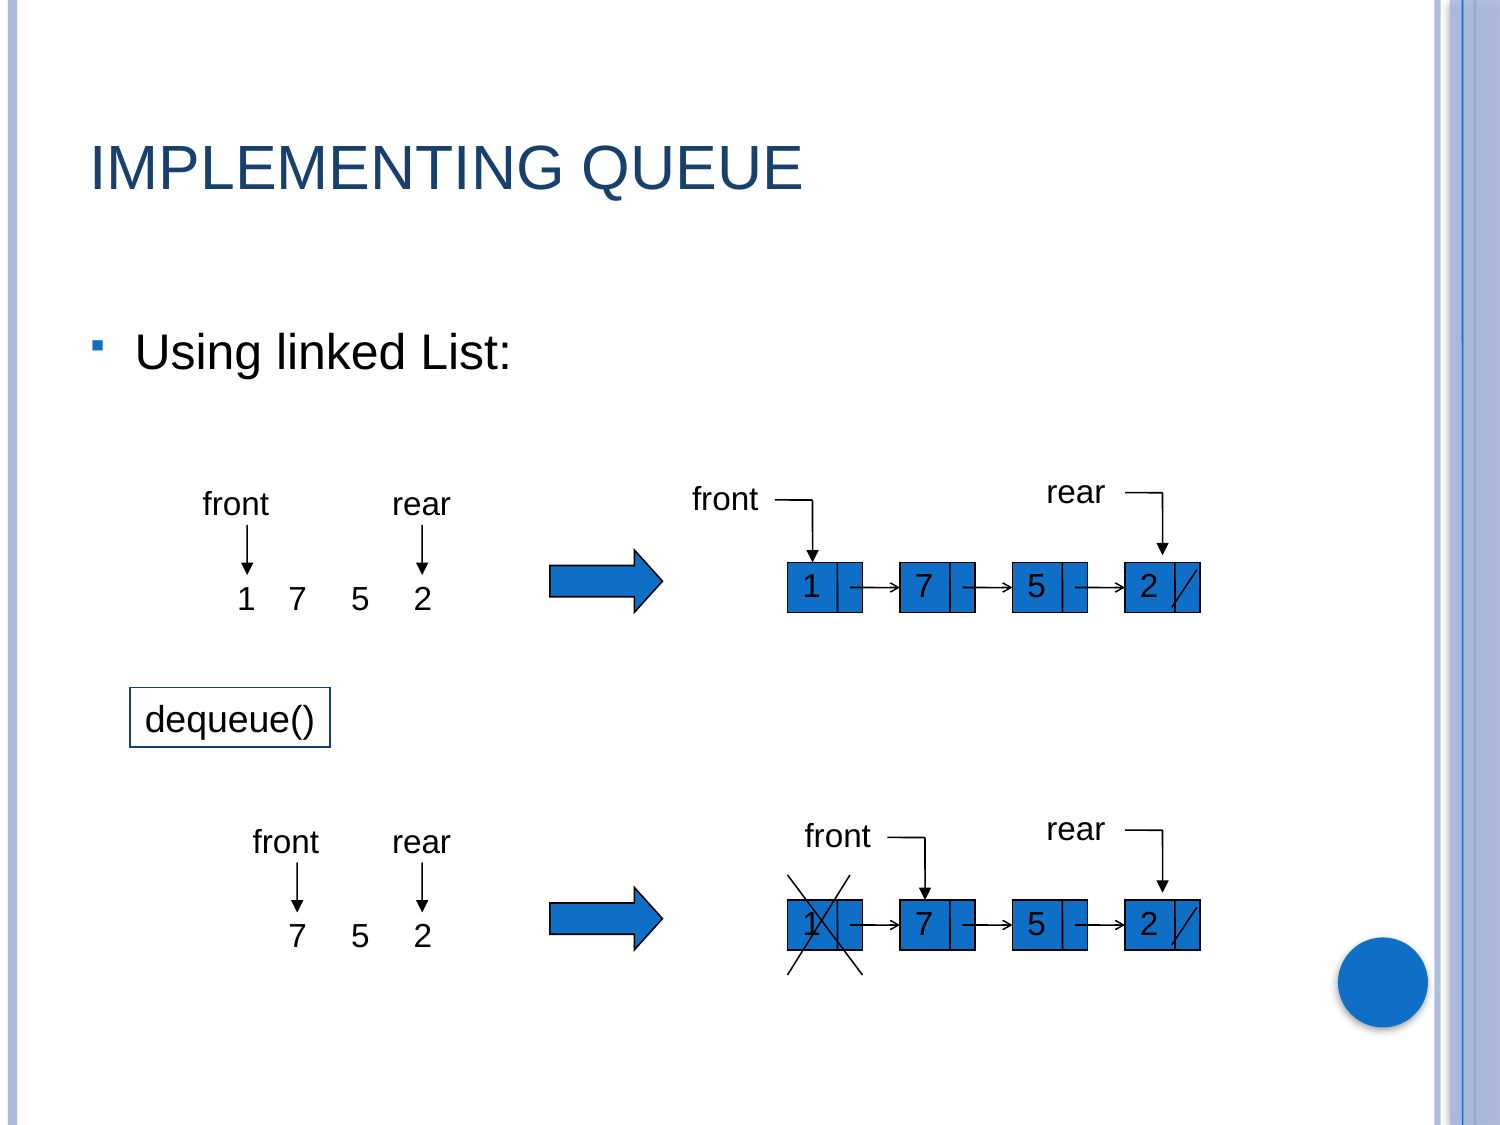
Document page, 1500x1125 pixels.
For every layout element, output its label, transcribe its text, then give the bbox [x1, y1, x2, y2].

text_box 7 [273, 569, 322, 625]
text_box [963, 900, 975, 924]
text_box [1074, 582, 1124, 593]
text_box front [237, 812, 335, 868]
text_box 5 [1012, 894, 1054, 950]
title Implementing Queue [74, 59, 1425, 210]
text_box [963, 562, 975, 587]
text_box front [677, 469, 774, 525]
text_box [1156, 492, 1169, 556]
text_box [806, 499, 819, 554]
text_box [1054, 900, 1062, 950]
text_box [963, 926, 975, 950]
text_box 5 [336, 907, 385, 962]
text_box [1156, 830, 1169, 893]
text_box [240, 524, 254, 575]
text_box [951, 588, 975, 613]
text_box front [187, 474, 285, 530]
text_box rear [1031, 799, 1121, 855]
text_box [1074, 919, 1124, 931]
text_box 7 [273, 907, 322, 962]
text_box [1063, 900, 1088, 950]
text_box 7 [903, 557, 963, 612]
text_box 2 [1124, 894, 1172, 950]
text_box rear [377, 474, 466, 530]
text_box [415, 524, 429, 575]
text_box rear [377, 812, 466, 868]
text_box rear [1031, 462, 1121, 518]
text_box [549, 549, 663, 613]
text_box [962, 582, 1012, 593]
text_box dequeue() [130, 687, 331, 748]
text_box front [789, 807, 887, 862]
text_box [1012, 562, 1062, 613]
text_box [415, 862, 429, 913]
text_box [1063, 562, 1088, 613]
text_box 2 [398, 569, 447, 625]
text_box [549, 887, 663, 950]
text_box [918, 837, 932, 901]
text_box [786, 556, 901, 613]
text_box 5 [336, 569, 385, 625]
list Using linked List: [74, 312, 1425, 438]
text_box 1 [222, 569, 271, 625]
text_box [1172, 900, 1200, 950]
text_box 2 [398, 907, 447, 962]
text_box [1124, 562, 1200, 613]
text_box [290, 862, 304, 913]
text_box 5 [1012, 557, 1054, 612]
text_box 2 [1124, 557, 1172, 612]
text_box 7 [903, 894, 963, 950]
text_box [786, 894, 901, 951]
text_box [962, 919, 1012, 931]
